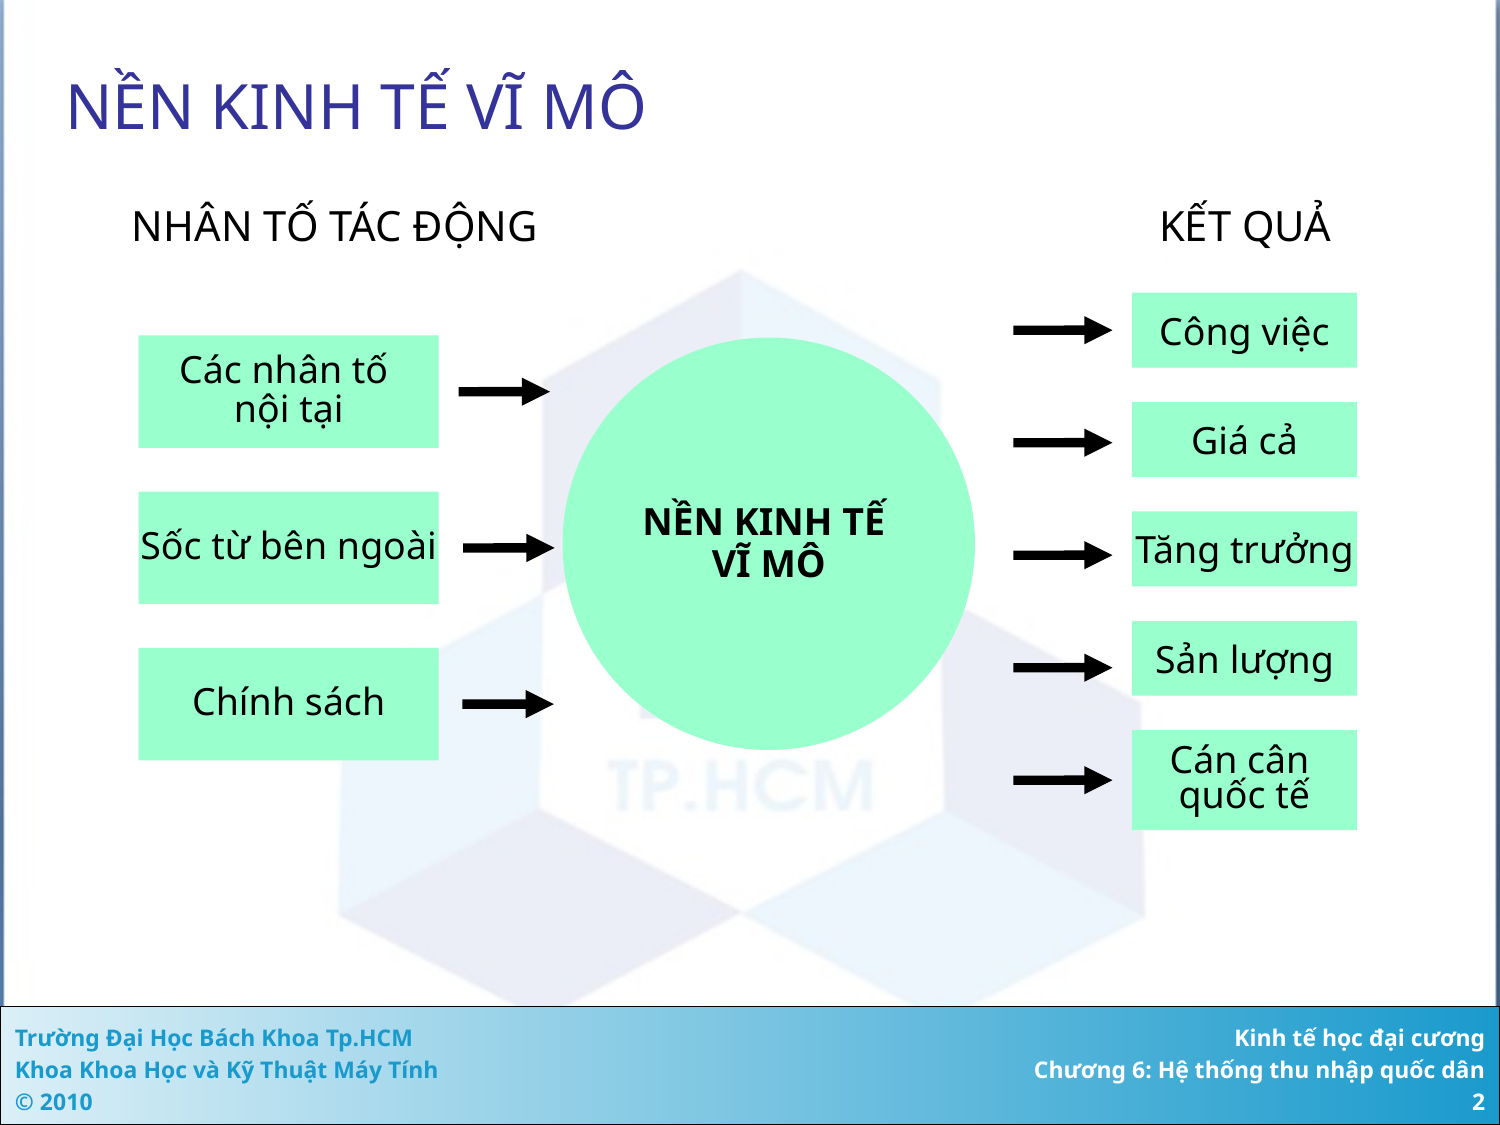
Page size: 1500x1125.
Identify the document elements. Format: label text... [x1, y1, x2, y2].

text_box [458, 391, 555, 705]
title NỀN KINH TẾ VĨ MÔ [49, 12, 1463, 151]
text_box KẾT QUẢ [1109, 192, 1382, 258]
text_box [1131, 292, 1358, 831]
picture [0, 0, 1500, 1006]
text_box NỀN KINH TẾ VĨ MÔ [562, 337, 976, 751]
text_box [1012, 329, 1113, 781]
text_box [138, 335, 439, 761]
text_box NHÂN TỐ TÁC ĐỘNG [116, 192, 553, 258]
